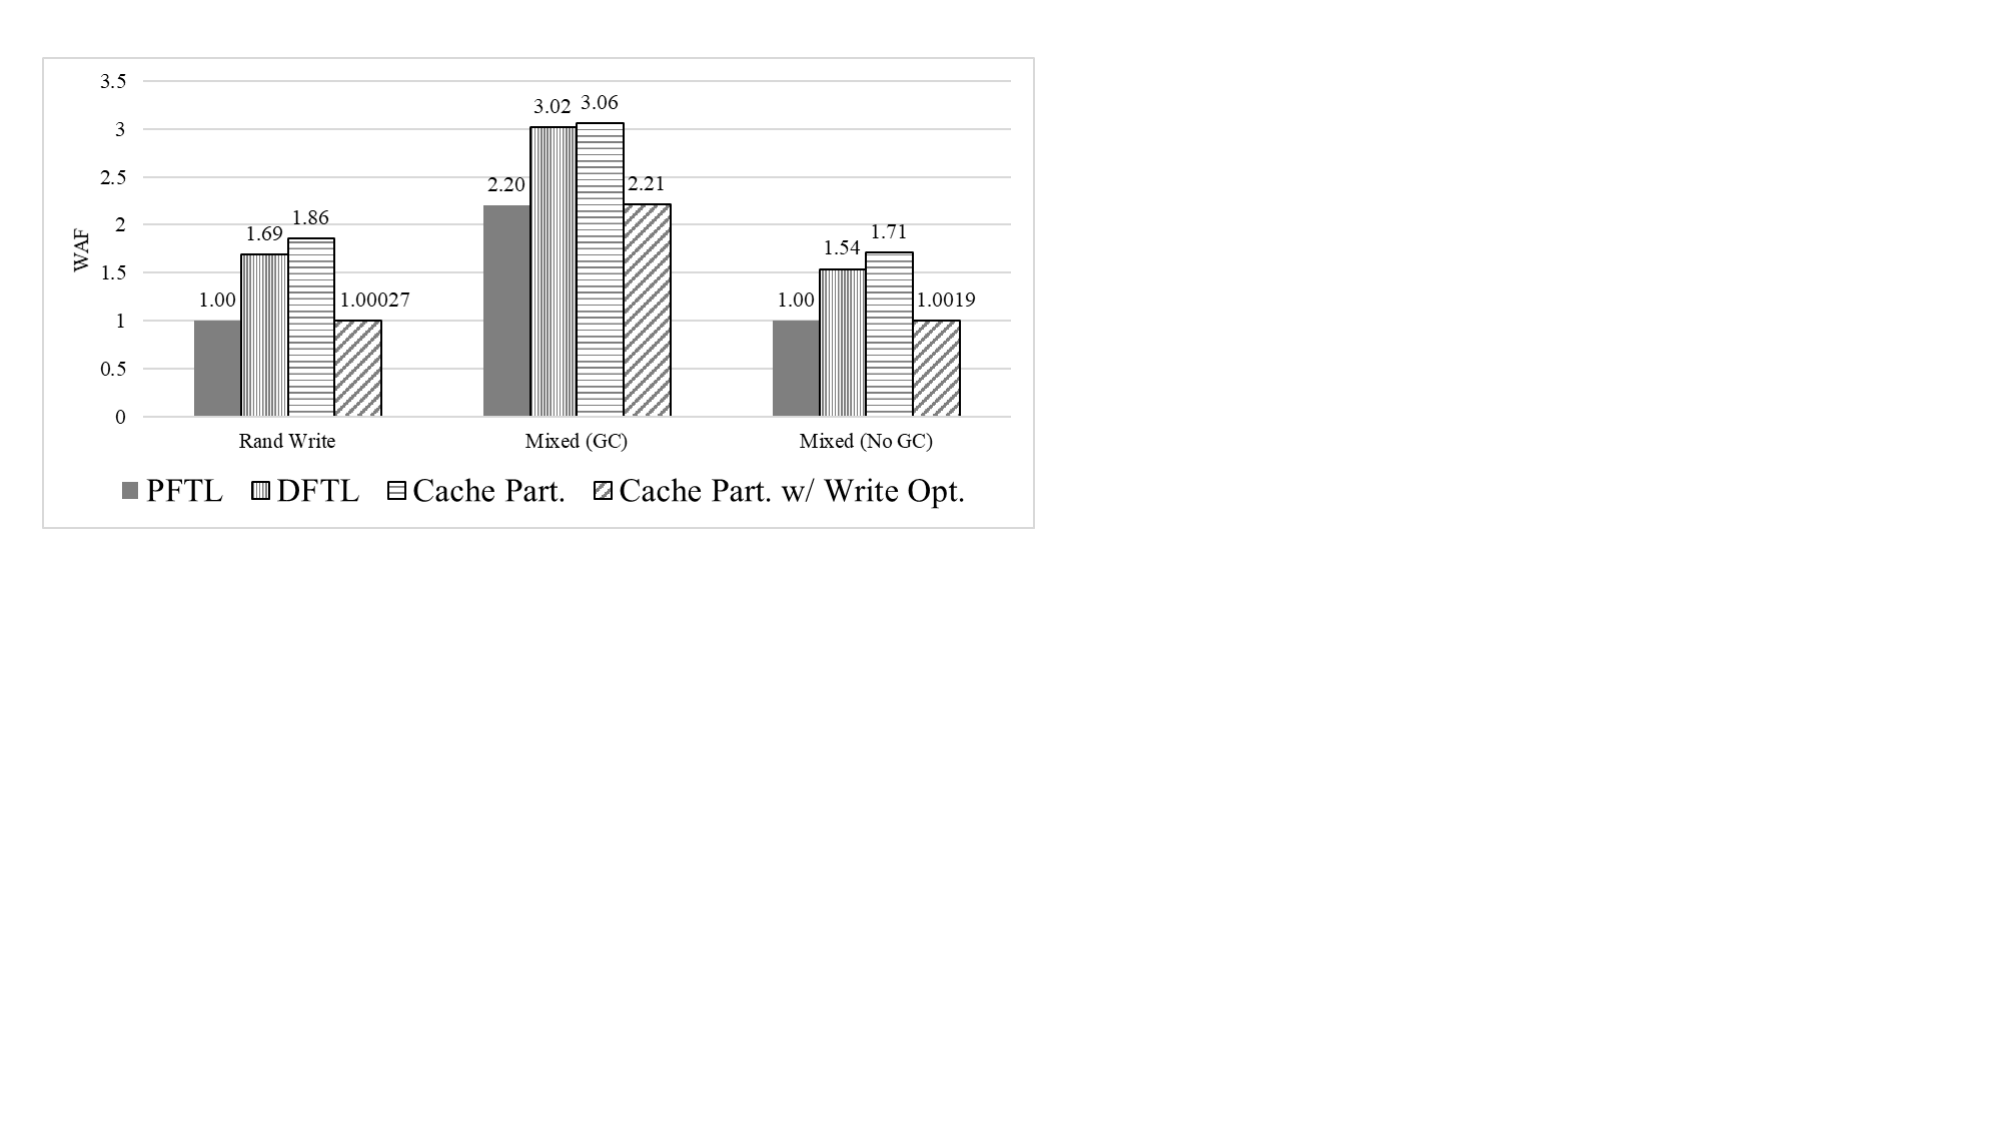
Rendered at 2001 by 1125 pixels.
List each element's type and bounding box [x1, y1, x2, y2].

picture [42, 57, 1035, 529]
